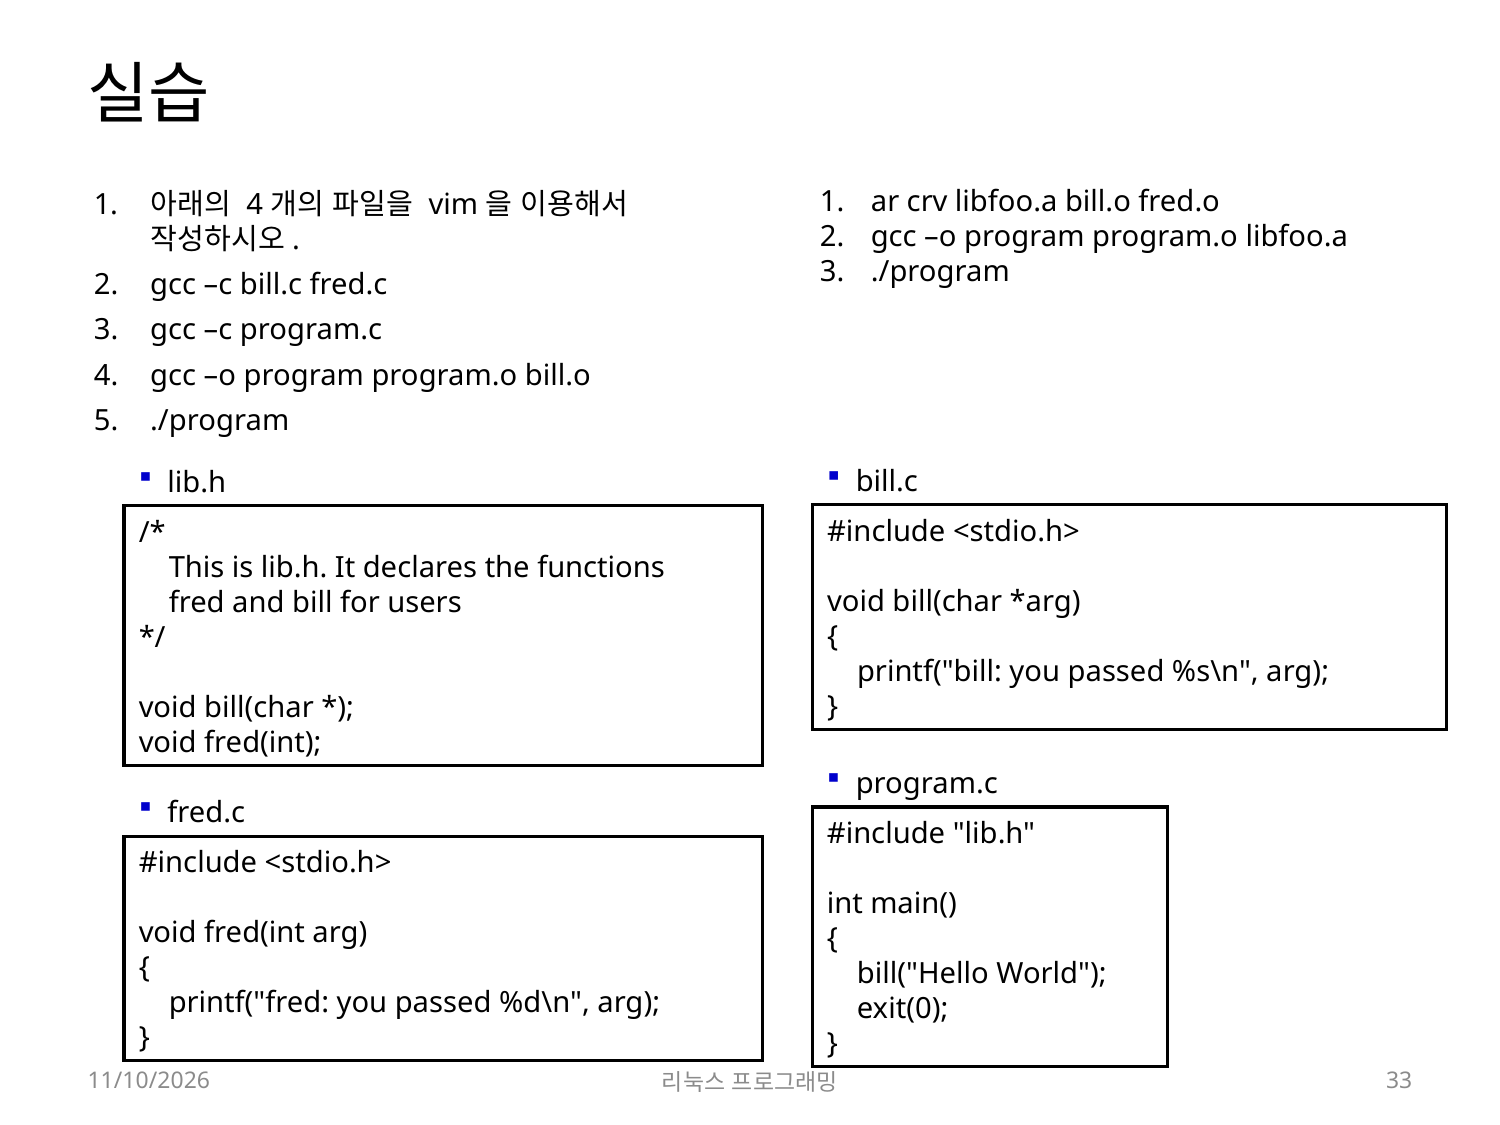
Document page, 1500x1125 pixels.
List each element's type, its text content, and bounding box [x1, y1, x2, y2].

text_box ar crv libfoo.a bill.o fred.o gcc –o program program.o libfoo.a ./program [805, 175, 1463, 295]
text_box /* This is lib.h. It declares the functions fred and bill for users */ void bill(char *); void fred(int); [123, 505, 763, 766]
text_box bill.c [812, 454, 954, 505]
text_box lib.h [123, 455, 266, 506]
list 아래의 4개의 파일을 vim을 이용해서 작성하시오. gcc –c bill.c fred.c gcc –c program.c gcc –o program program.o bill.o ./program [72, 177, 779, 412]
text_box fred.c [123, 786, 266, 836]
slide_number 33 [1090, 1060, 1428, 1103]
text_box #include "lib.h" int main() { bill("Hello World"); exit(0); } [812, 806, 1168, 1067]
text_box #include <stdio.h> void bill(char *arg) { printf("bill: you passed %s\n", arg); } [812, 504, 1447, 730]
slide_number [72, 1060, 410, 1103]
title 실습 [72, 34, 1431, 159]
text_box program.c [812, 756, 1013, 807]
text_box #include <stdio.h> void fred(int arg) { printf("fred: you passed %d\n", arg); } [123, 836, 763, 1061]
footer 리눅스 프로그래밍 [496, 1060, 1004, 1103]
